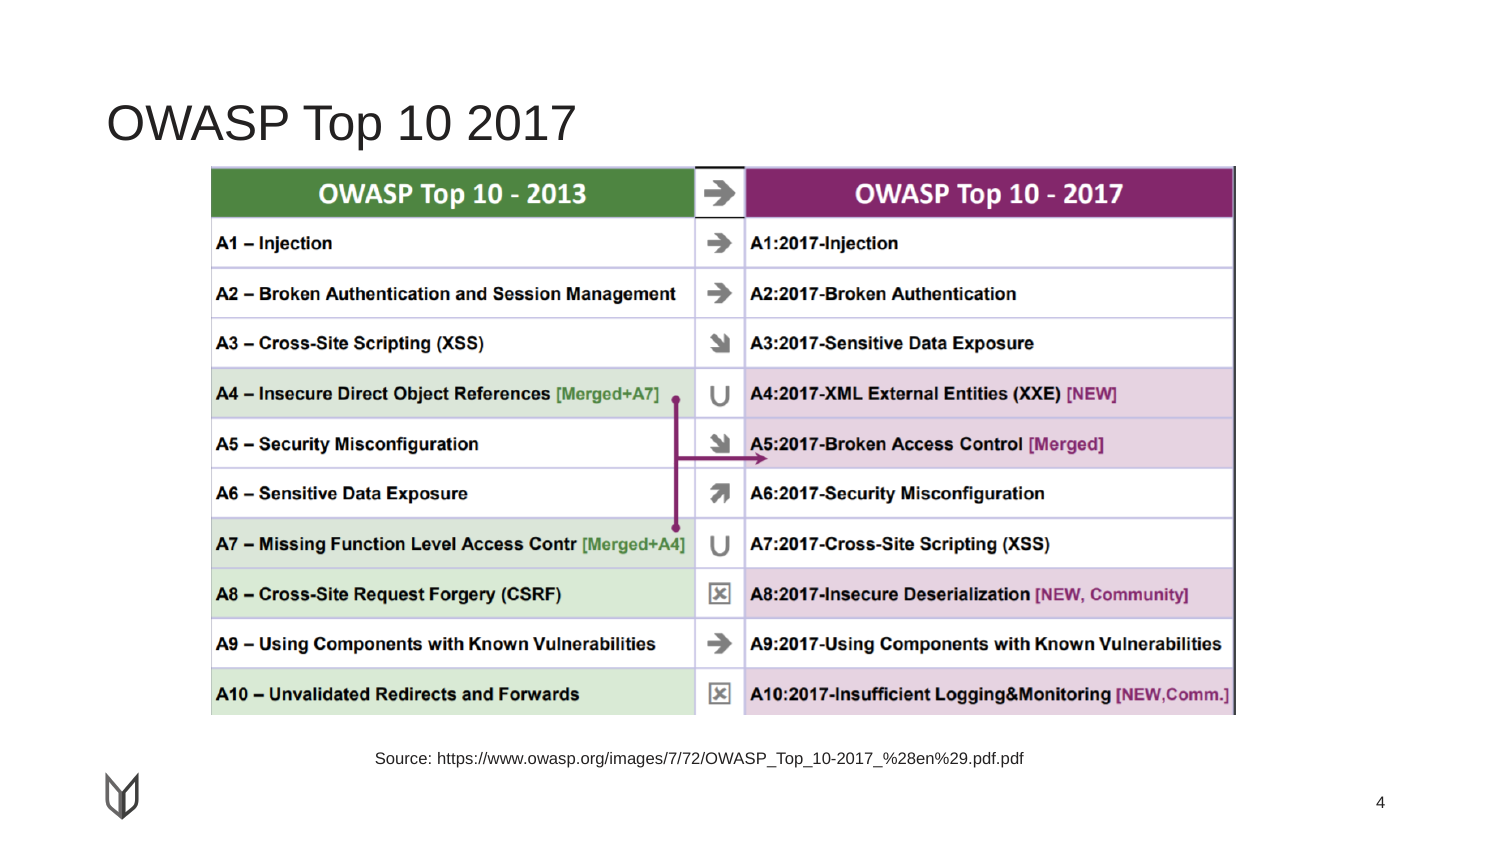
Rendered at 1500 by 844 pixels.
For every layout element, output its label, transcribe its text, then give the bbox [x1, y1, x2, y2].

slide_number 4 [1345, 784, 1400, 815]
title OWASP Top 10 2017 [106, 96, 1400, 220]
picture [105, 772, 139, 820]
picture [211, 166, 1236, 715]
text_box Source: https://www.owasp.org/images/7/72/OWASP_Top_10-2017_%28en%29.pdf.pdf [360, 740, 1087, 775]
